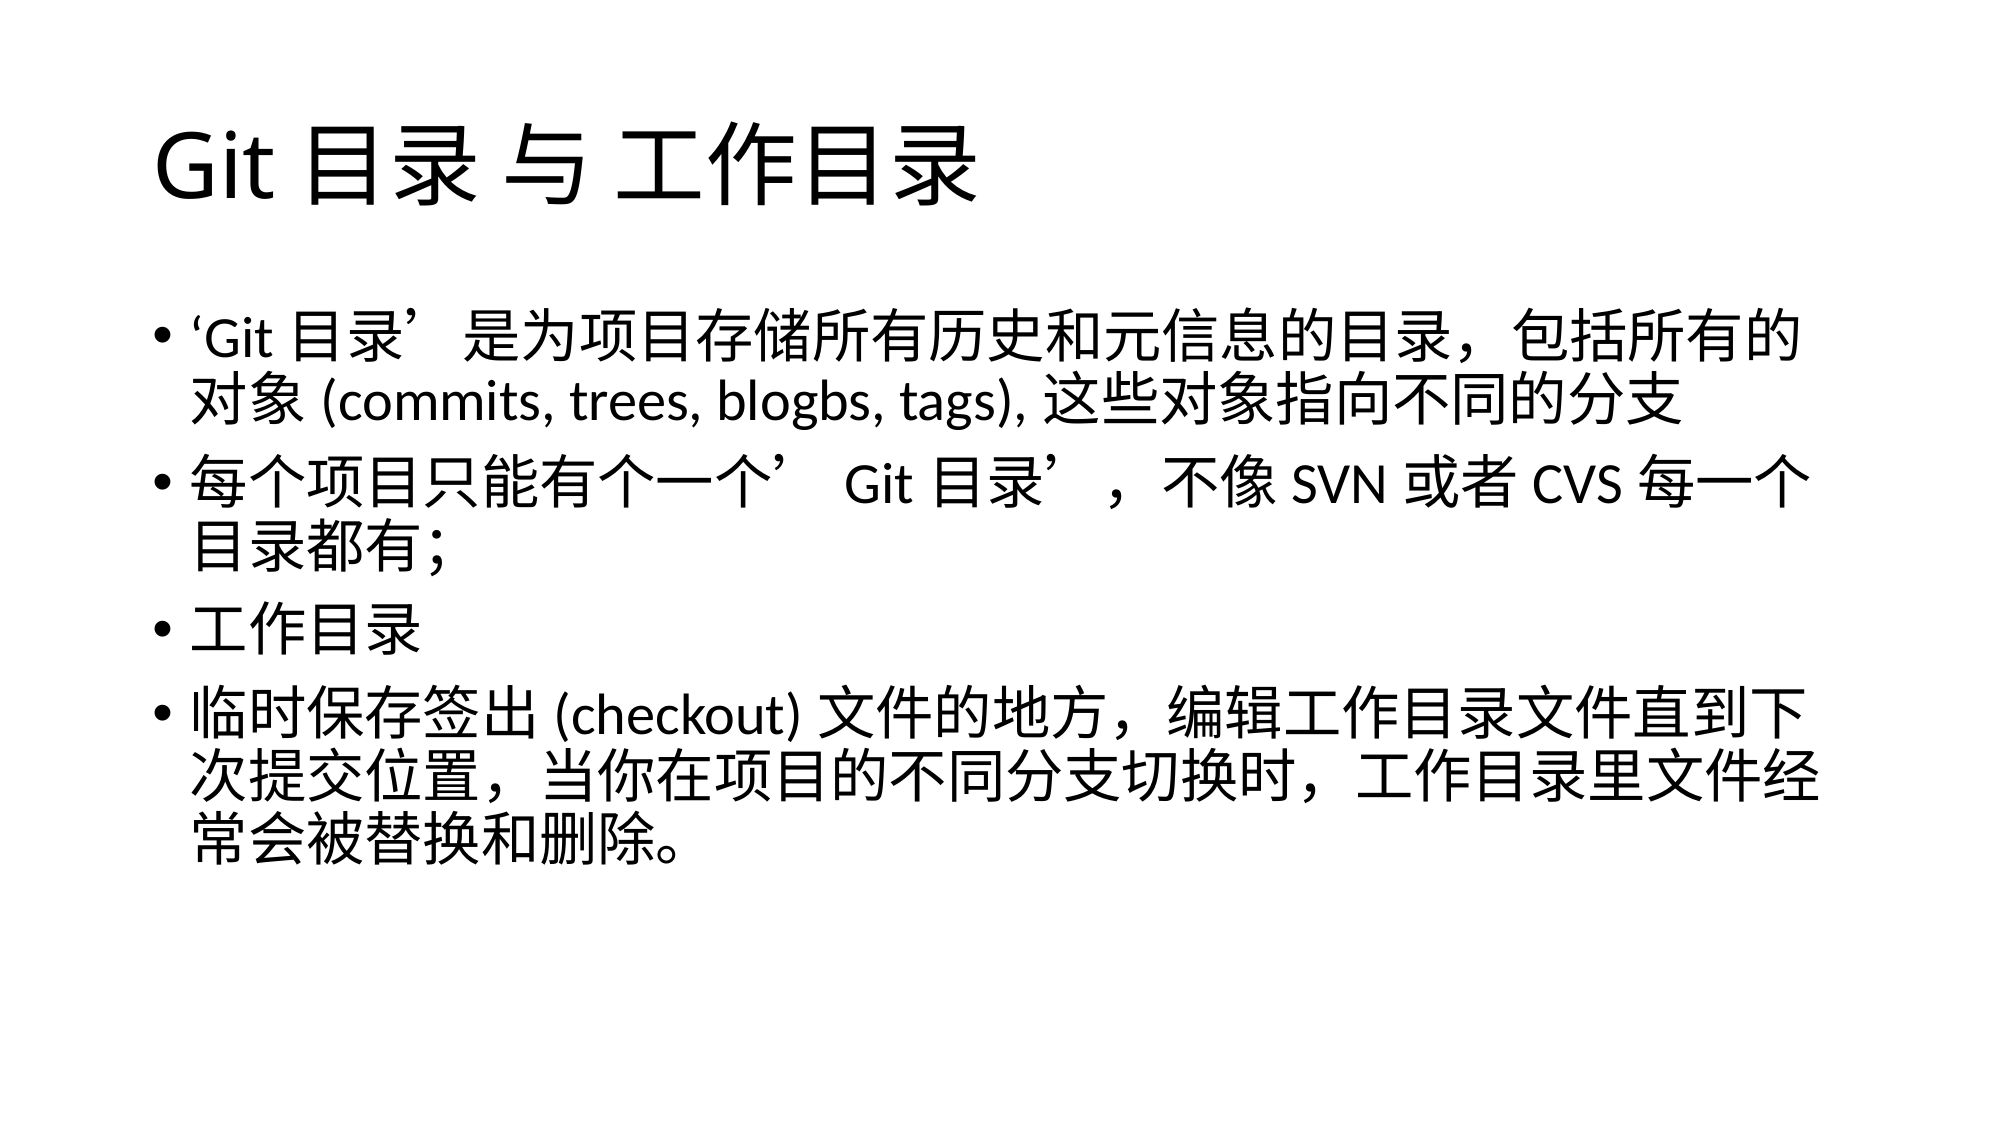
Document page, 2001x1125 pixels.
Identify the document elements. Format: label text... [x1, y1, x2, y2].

list ‘Git目录’是为项目存储所有历史和元信息的目录，包括所有的对象(commits, trees, blogbs, tags),这些对象指向不同的分支 每个项目只能有个一个’Git目录’，不像SVN或者CVS每一个目录都有； 工作目录 临时保存签出(checkout)文件的地方，编辑工作目录文件直到下次提交位置，当你在项目的不同分支切换时，工作目录里文件经常会被替换和删除。 [137, 299, 1863, 1014]
title Git目录 与 工作目录 [137, 59, 1863, 278]
